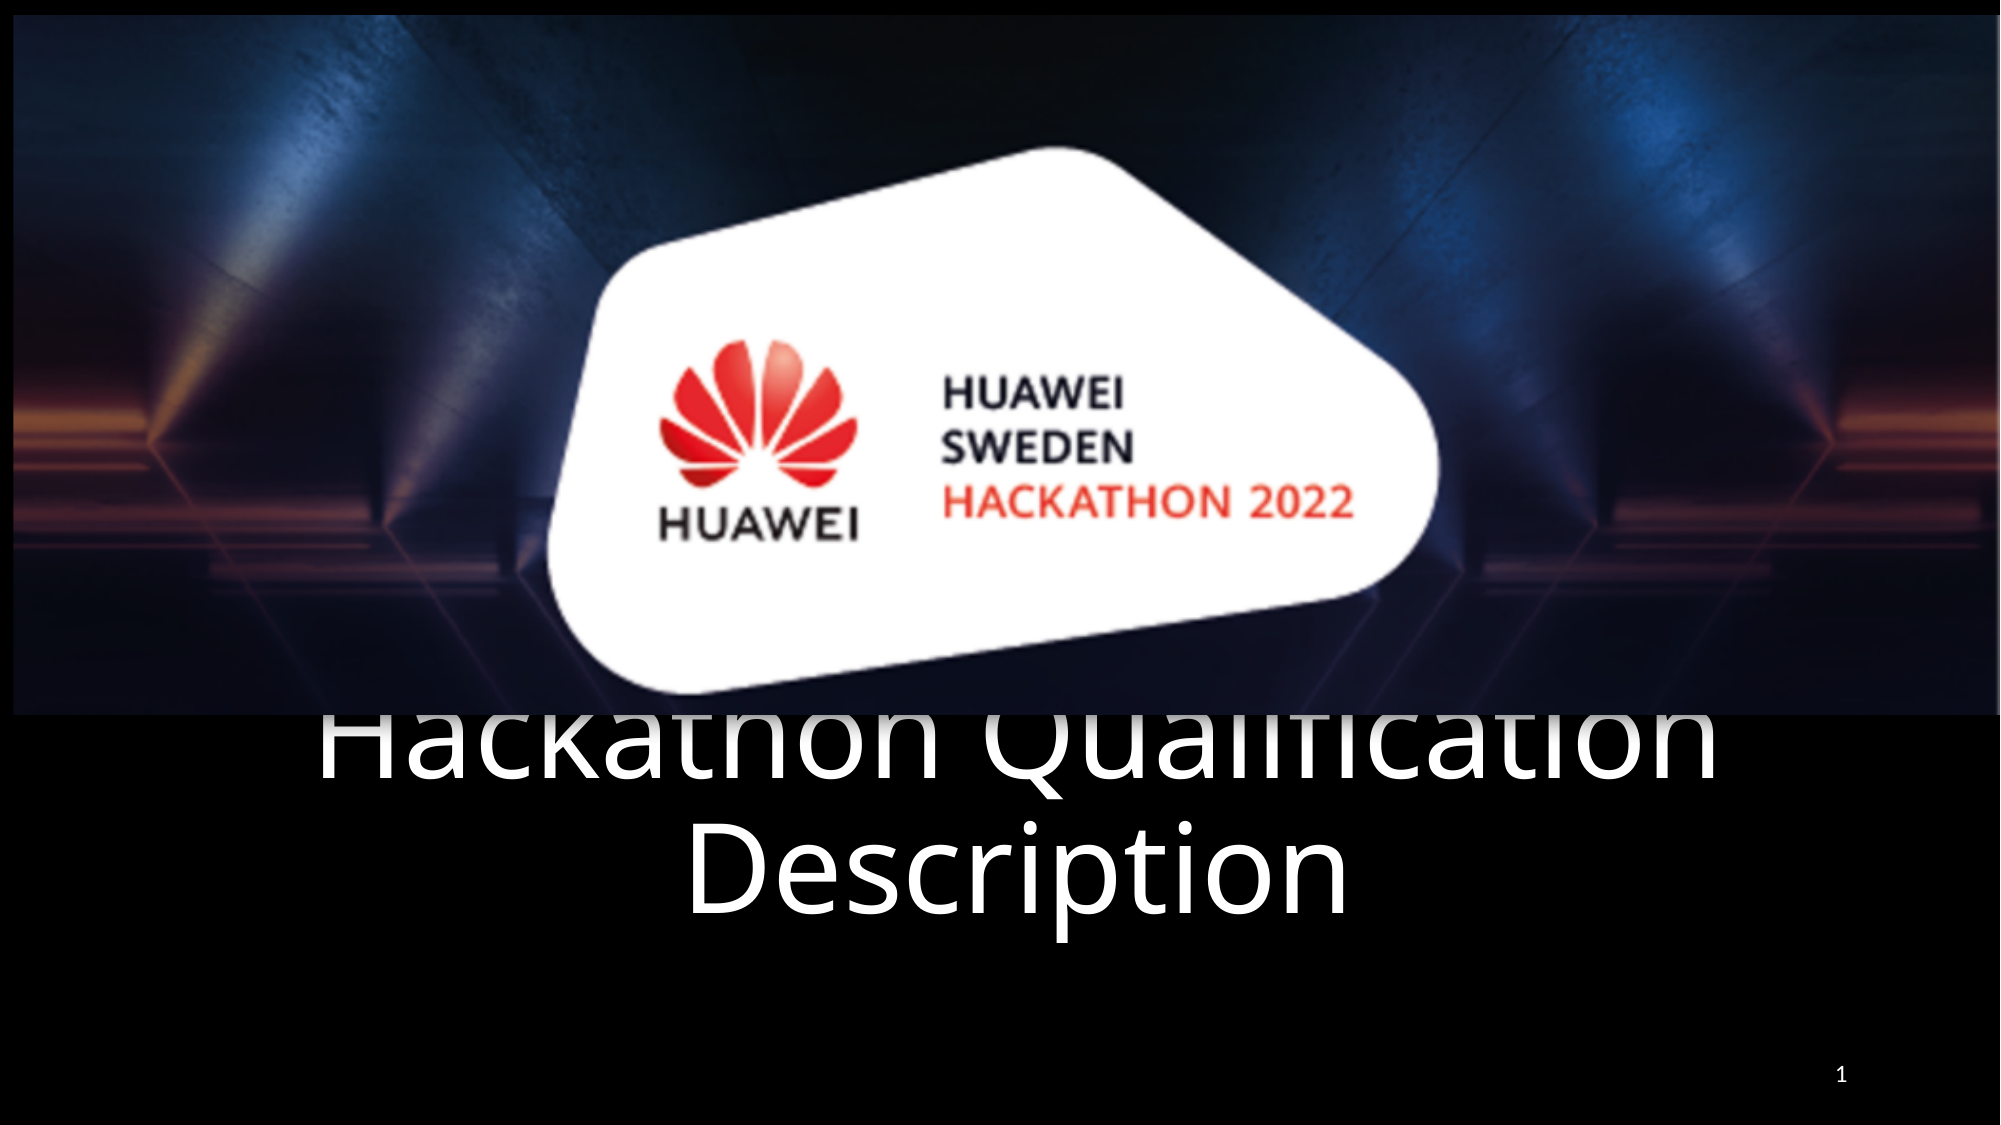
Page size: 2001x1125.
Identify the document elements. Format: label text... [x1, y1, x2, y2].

picture [13, 15, 2000, 715]
slide_number 1 [1412, 1042, 1863, 1103]
title Hackathon Qualification Description [36, 736, 2000, 948]
